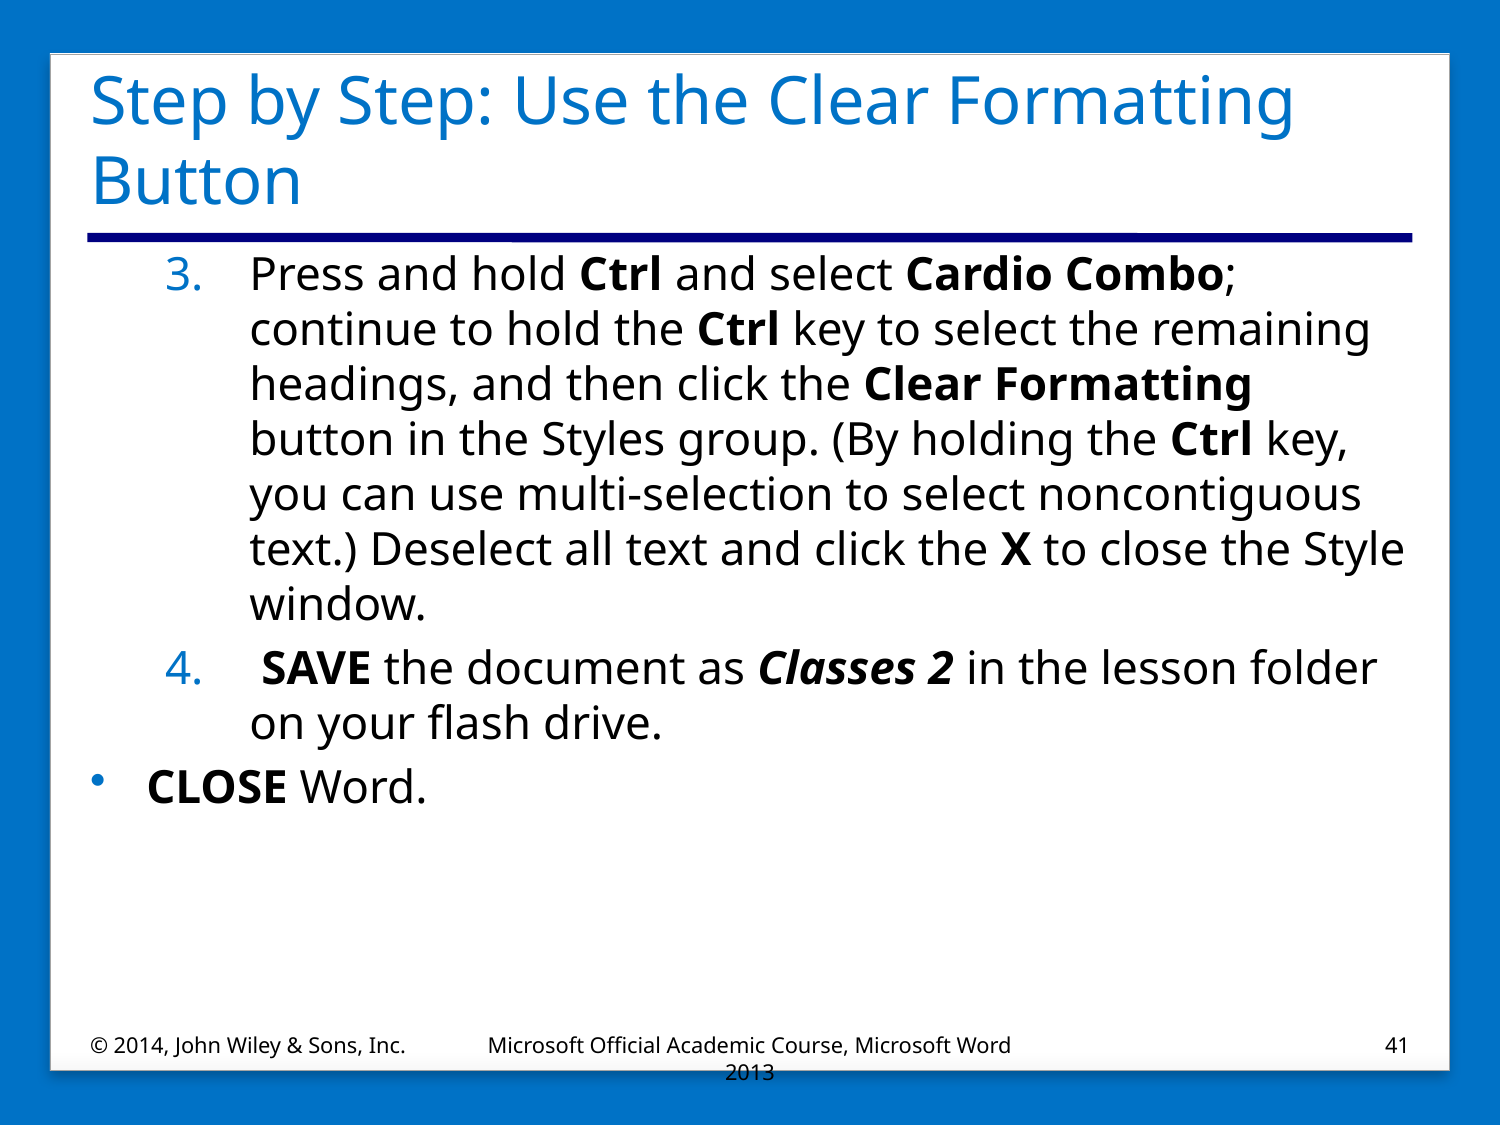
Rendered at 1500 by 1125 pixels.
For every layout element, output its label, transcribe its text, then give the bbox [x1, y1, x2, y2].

slide_number © 2014, John Wiley & Sons, Inc. [74, 1024, 426, 1103]
title Step by Step: Use the Clear Formatting Button [74, 74, 1426, 226]
footer Microsoft Official Academic Course, Microsoft Word 2013 [449, 1024, 1051, 1103]
list Press and hold Ctrl and select Cardio Combo; continue to hold the Ctrl key to select the remaining headings, and then click the Clear Formatting button in the Styles group. (By holding the Ctrl key, you can use multi-selection to select noncontiguous text.) Deselect all text and click the X to close the Style window. SAVE the document as Classes 2 in the lesson folder on your flash drive. CLOSE Word. [75, 237, 1425, 1063]
slide_number 41 [1074, 1024, 1426, 1103]
